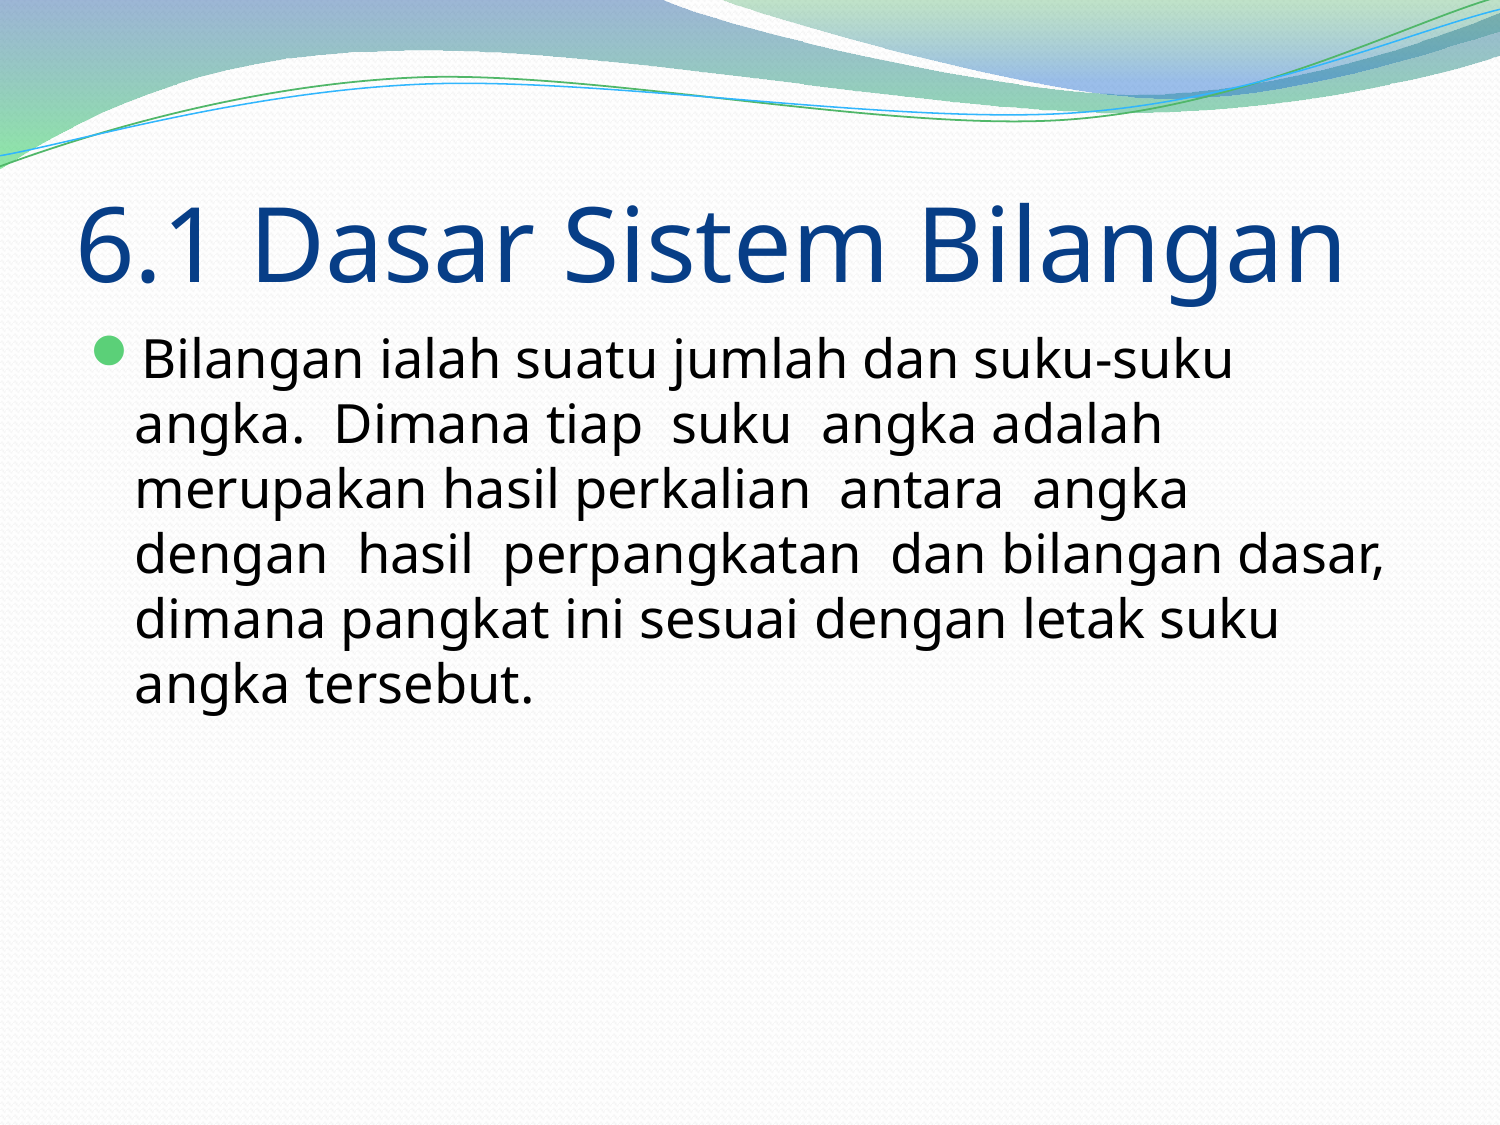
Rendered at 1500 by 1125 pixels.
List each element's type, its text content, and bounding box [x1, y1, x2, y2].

title 6.1 Dasar Sistem Bilangan [75, 115, 1425, 303]
list Bilangan ialah suatu jumlah dan suku-suku angka. Dimana tiap suku angka adalah merupakan hasil perkalian antara angka dengan hasil perpangkatan dan bilangan dasar, dimana pangkat ini sesuai dengan letak suku angka tersebut. [75, 317, 1425, 1038]
